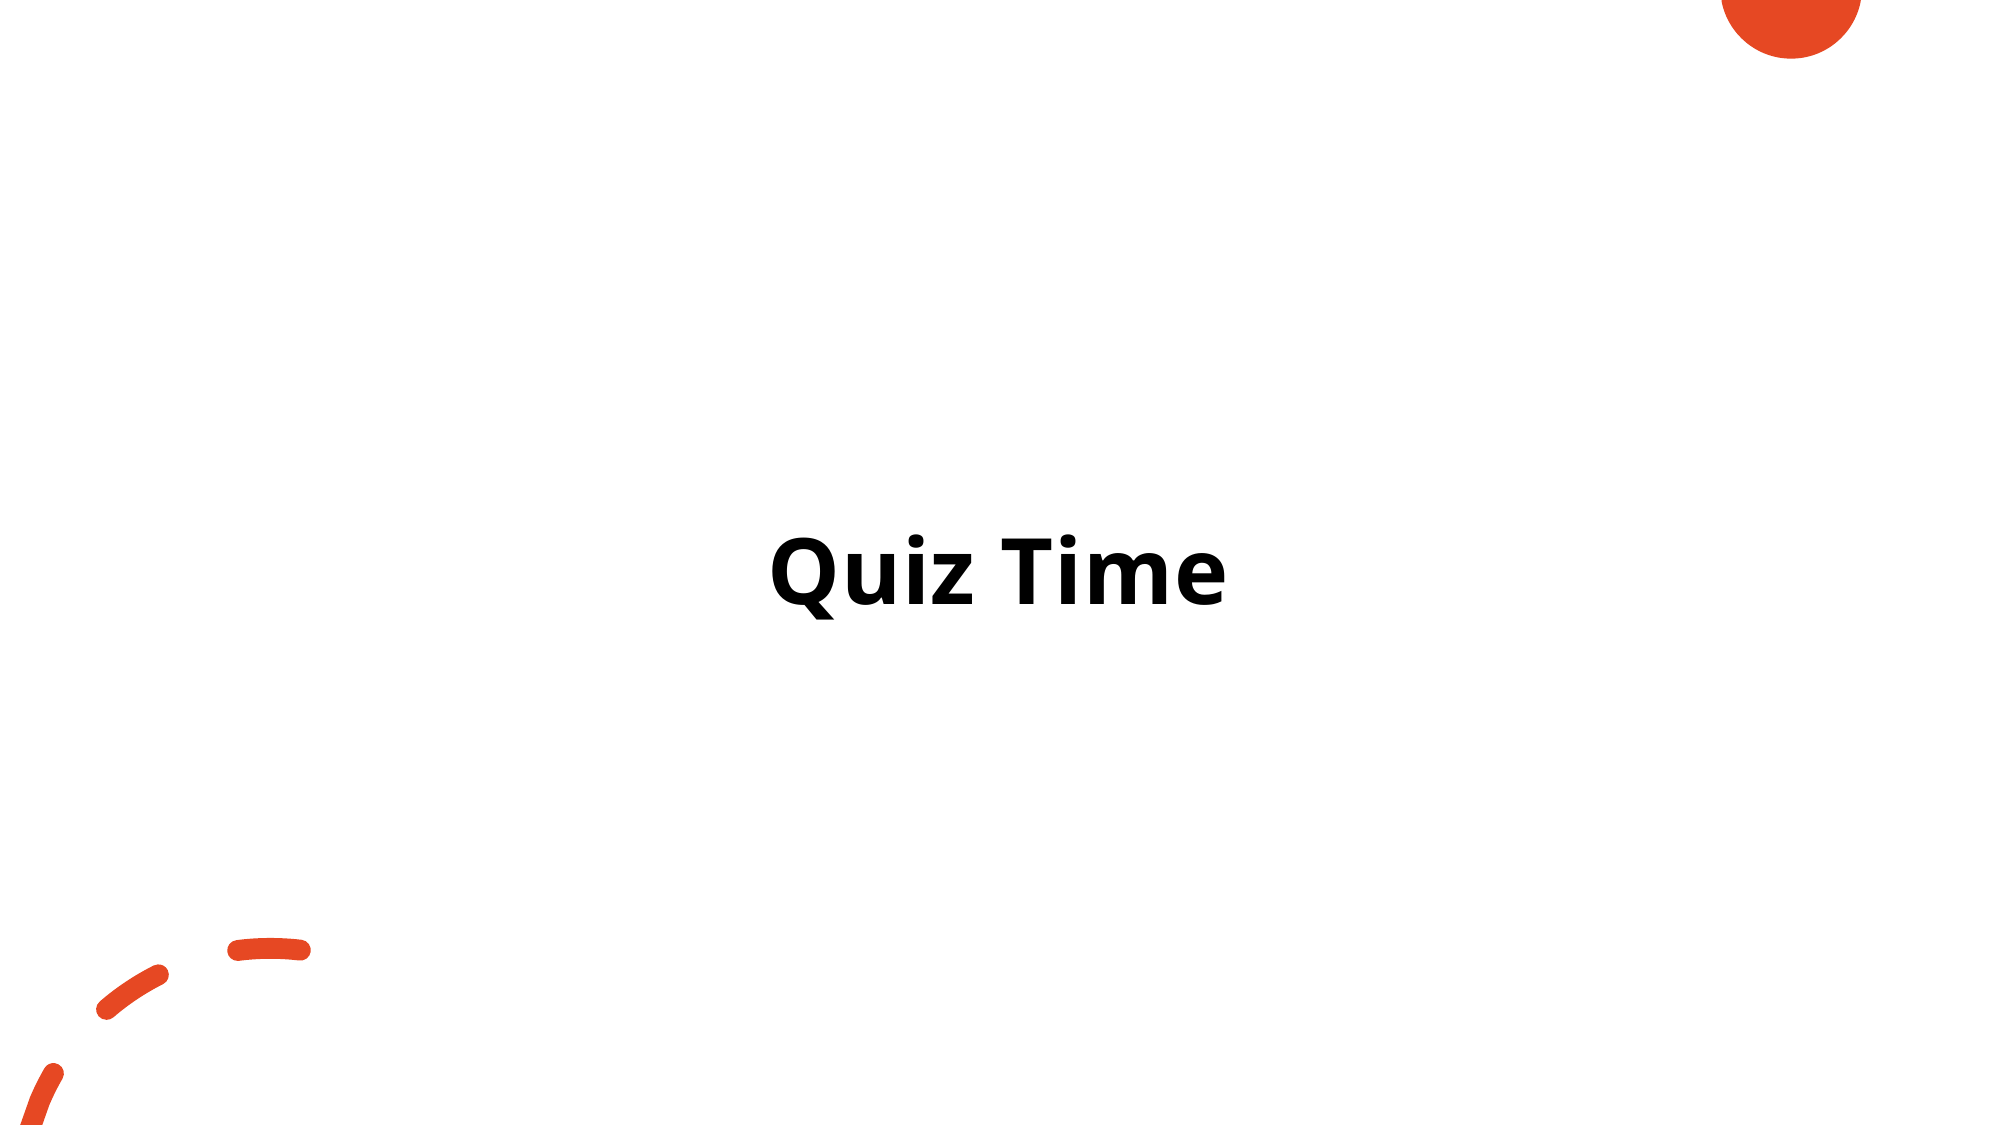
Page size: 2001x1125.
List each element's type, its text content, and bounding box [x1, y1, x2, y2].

title Quiz Time [135, 454, 1861, 673]
